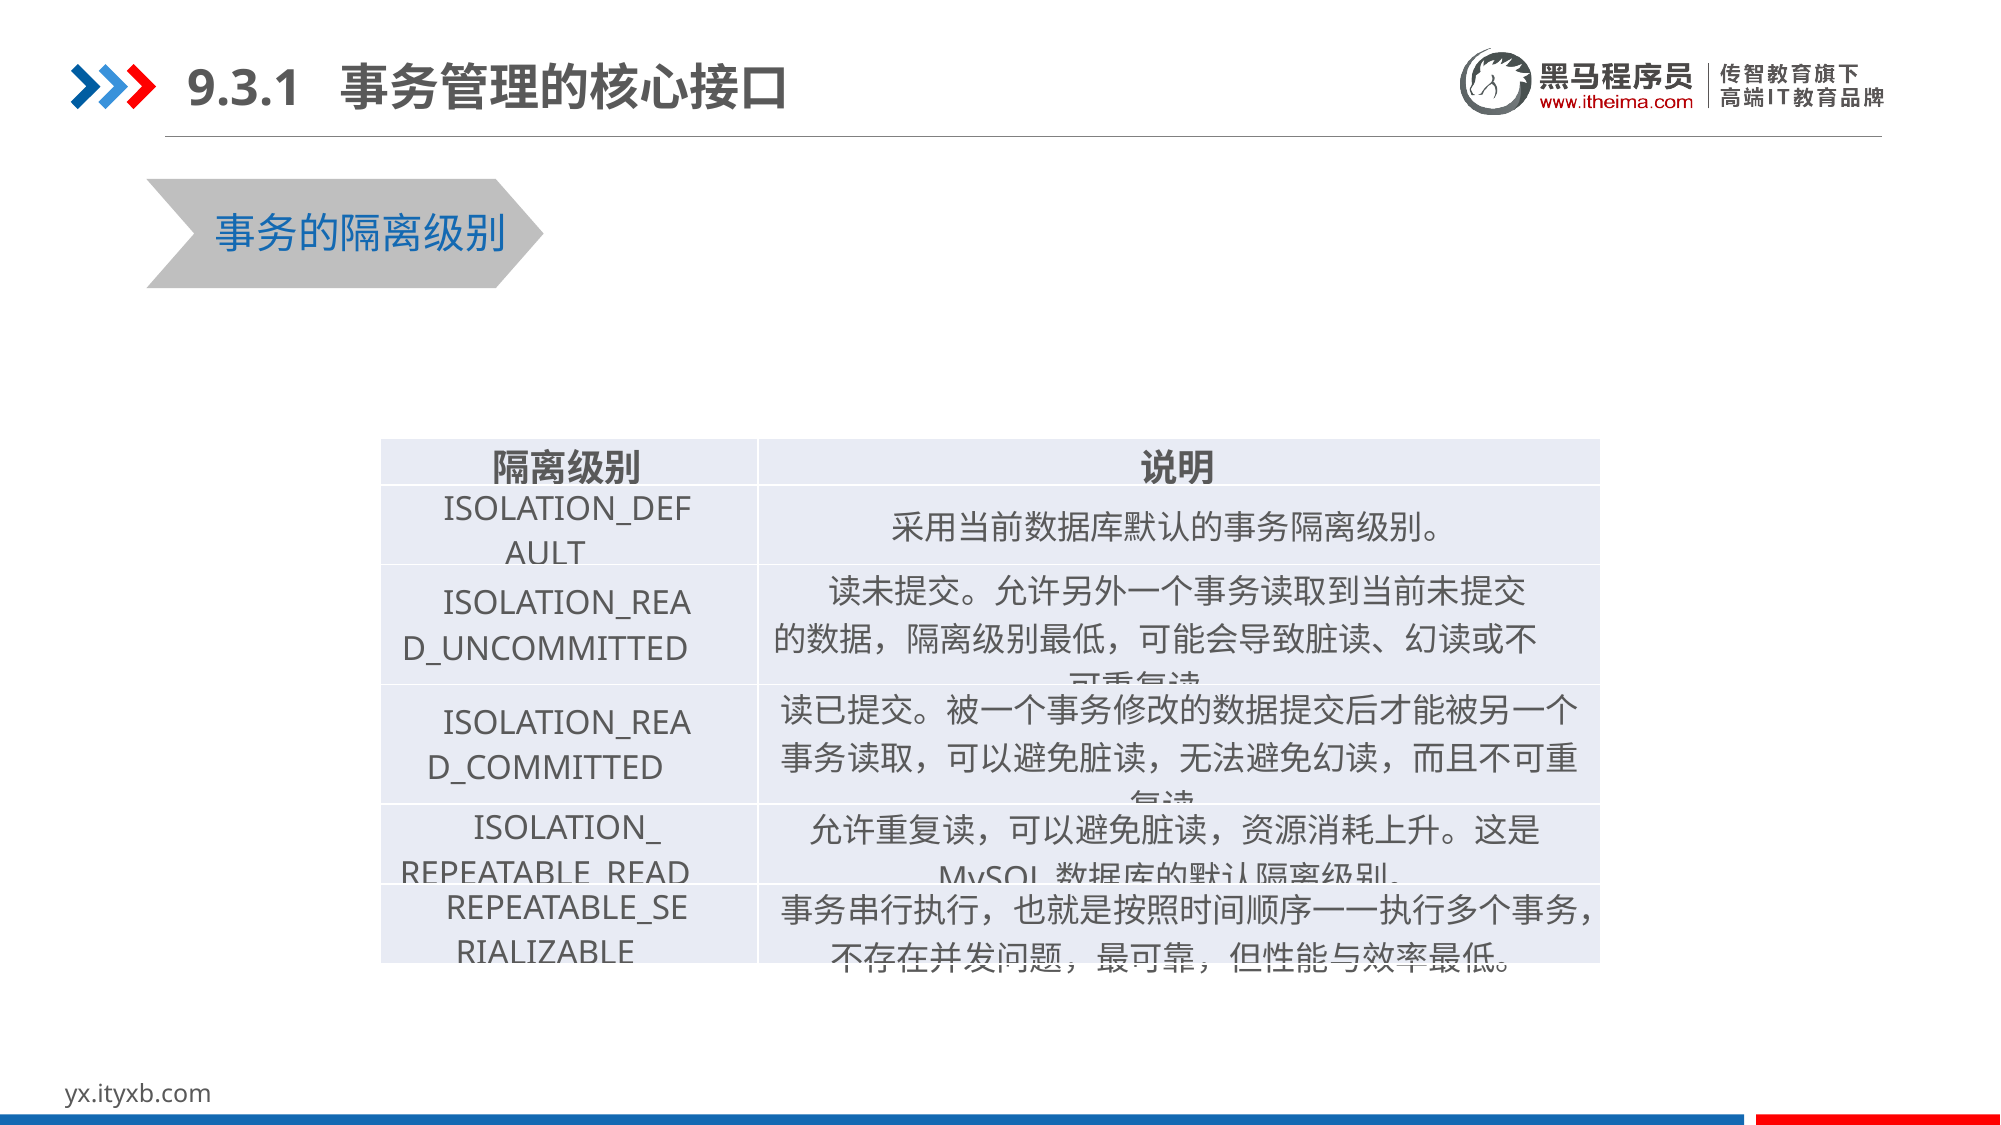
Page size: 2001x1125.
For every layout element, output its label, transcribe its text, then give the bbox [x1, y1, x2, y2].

table_cell 允许重复读，可以避免脏读，资源消耗上升。这是MySQL数据库的默认隔离级别。 [759, 805, 1600, 883]
text_box 9.3.1 事务管理的核心接口 [187, 43, 794, 127]
text_box 事务的隔离级别 [199, 199, 559, 265]
table_cell REPEATABLE_SERIALIZABLE [381, 885, 757, 963]
table_cell 采用当前数据库默认的事务隔离级别。 [759, 486, 1600, 564]
table_cell ISOLATION_DEFAULT [381, 486, 757, 564]
text_box [146, 178, 517, 289]
table_cell ISOLATION_READ_UNCOMMITTED [381, 565, 757, 684]
table_cell 读未提交。允许另外一个事务读取到当前未提交的数据，隔离级别最低，可能会导致脏读、幻读或不可重复读。 [759, 565, 1600, 684]
table_cell ISOLATION_READ_COMMITTED [381, 685, 757, 803]
table_header 隔离级别 [381, 439, 757, 484]
table_cell ISOLATION_ REPEATABLE_READ [381, 805, 757, 883]
table_cell 读已提交。被一个事务修改的数据提交后才能被另一个事务读取，可以避免脏读，无法避免幻读，而且不可重复读。 [759, 685, 1600, 803]
picture [1460, 48, 1887, 115]
table_cell 事务串行执行，也就是按照时间顺序一一执行多个事务，不存在并发问题，最可靠，但性能与效率最低。 [759, 885, 1600, 963]
table_header 说明 [759, 439, 1600, 484]
